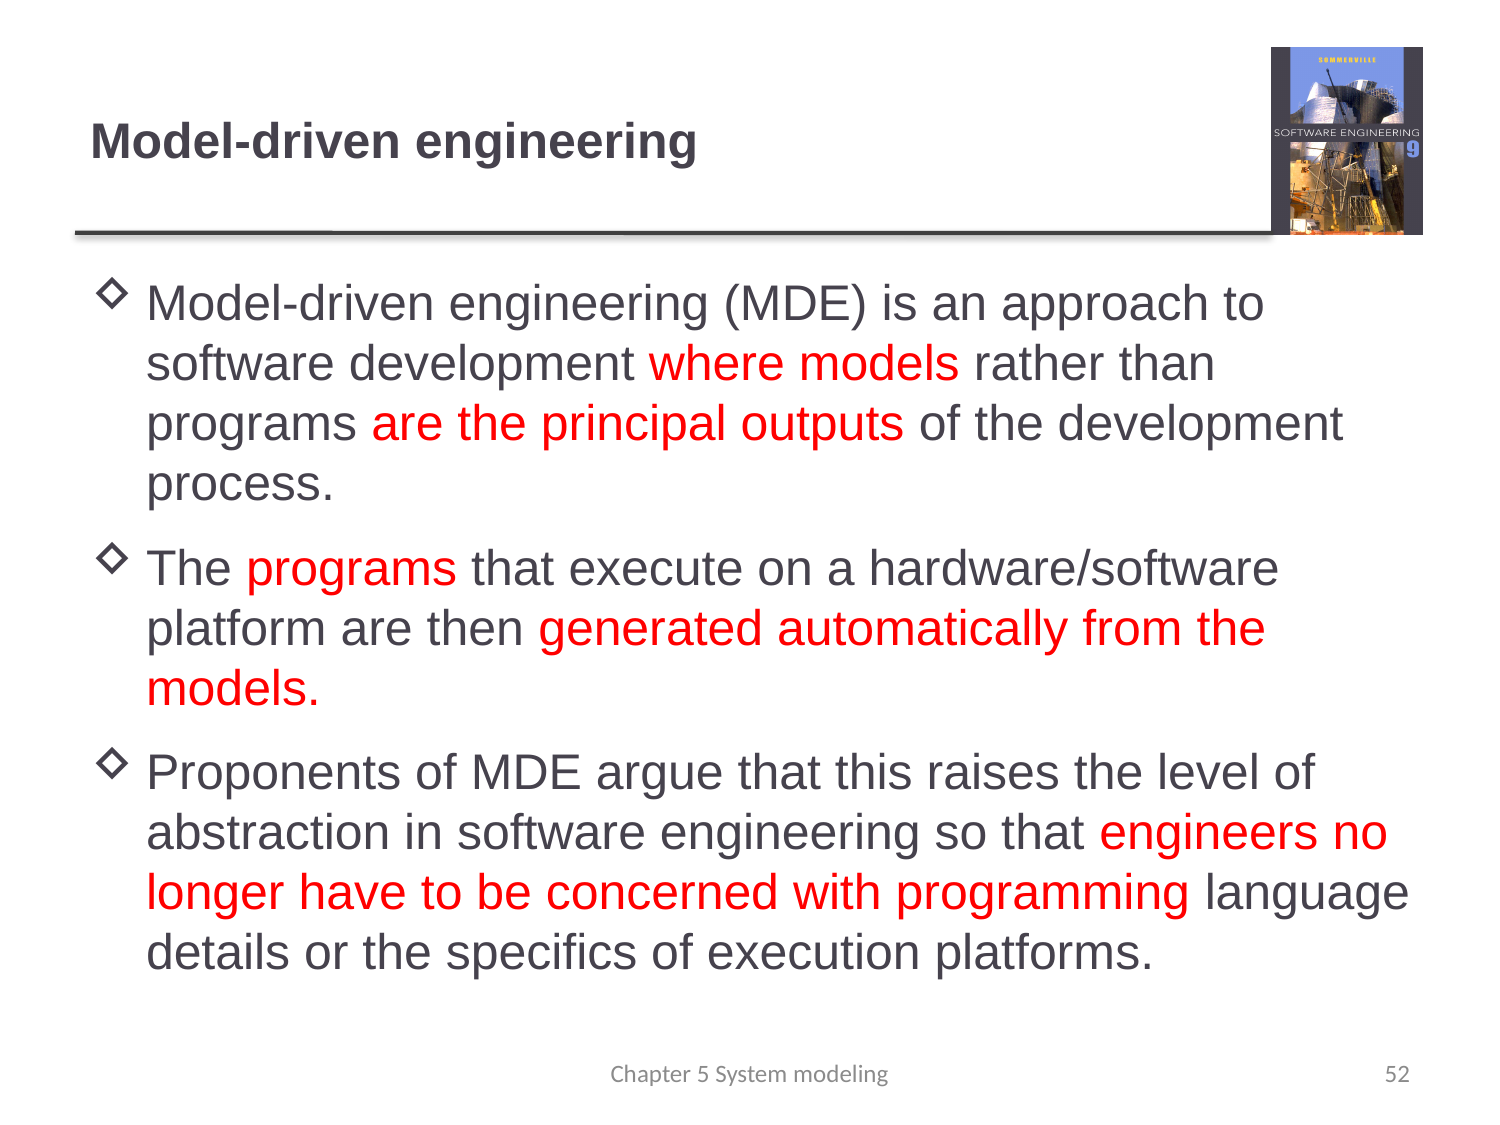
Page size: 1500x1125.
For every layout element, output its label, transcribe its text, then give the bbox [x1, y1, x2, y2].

footer Chapter 5 System modeling [512, 1042, 988, 1103]
title Model-driven engineering [74, 44, 1272, 233]
slide_number 52 [1074, 1042, 1425, 1103]
list Model-driven engineering (MDE) is an approach to software development where models rather than programs are the principal outputs of the development process. The programs that execute on a hardware/software platform are then generated automatically from the models. Proponents of MDE argue that this raises the level of abstraction in software engineering so that engineers no longer have to be concerned with programming language details or the specifics of execution platforms. [75, 262, 1425, 1005]
picture [1272, 47, 1423, 235]
